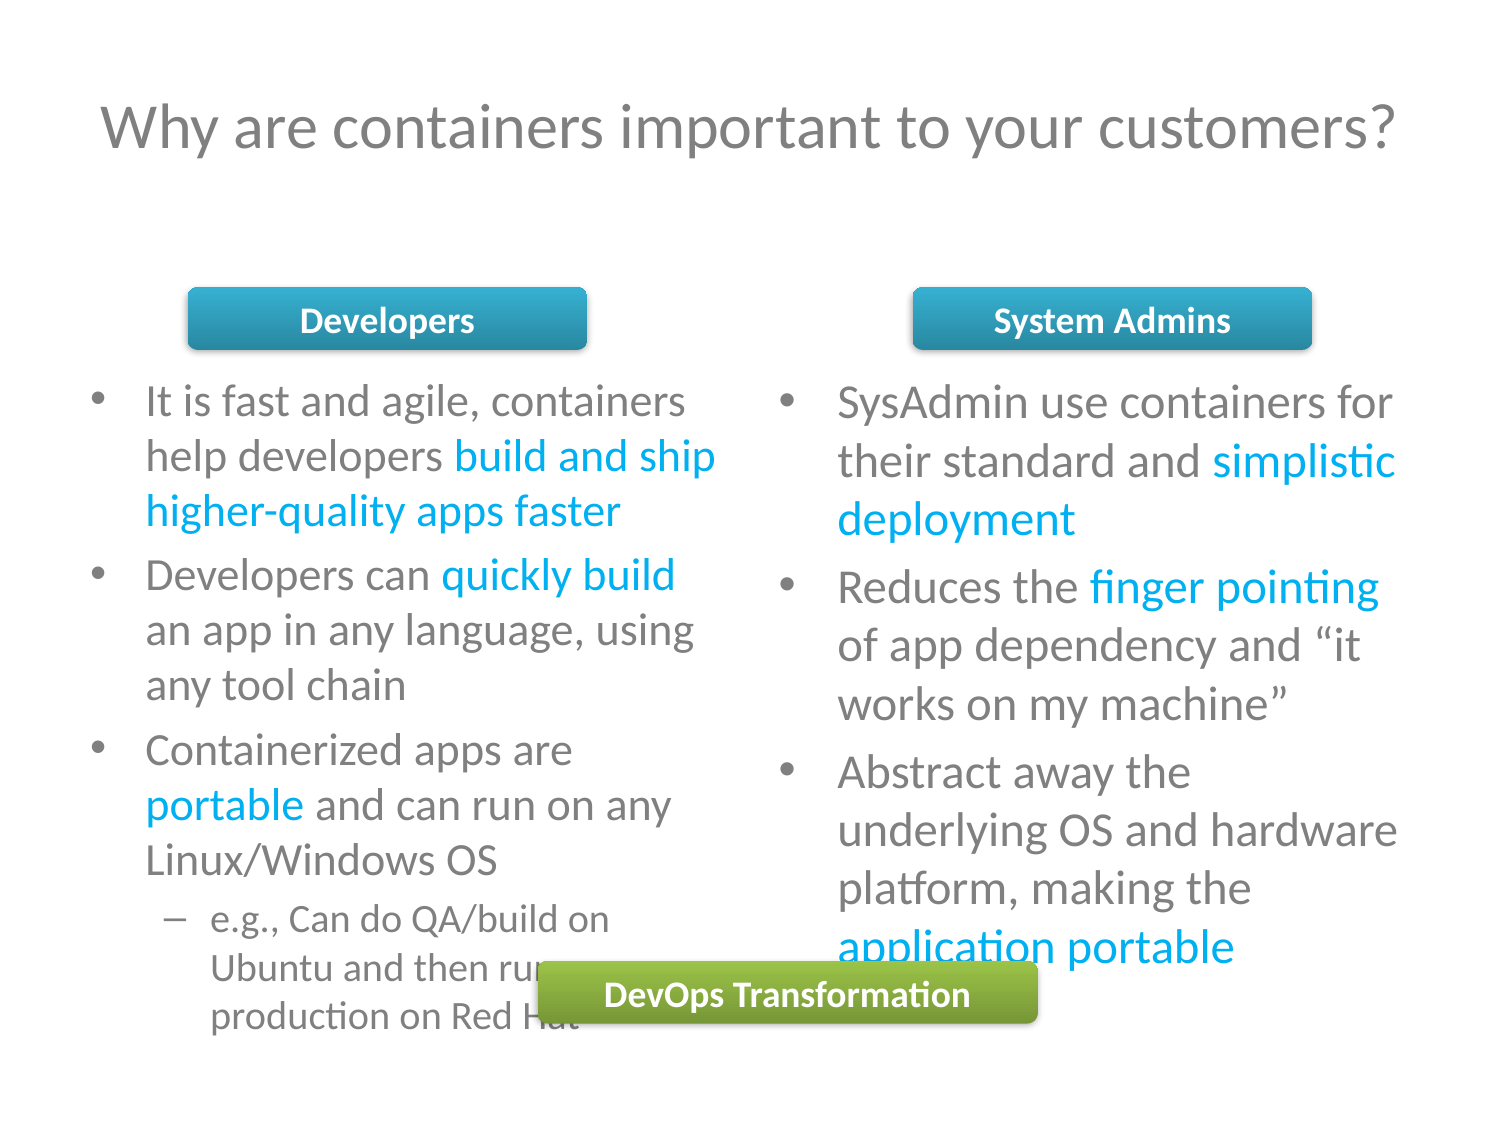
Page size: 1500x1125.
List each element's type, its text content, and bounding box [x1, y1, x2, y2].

text_box SysAdmin use containers for their standard and simplistic deployment Reduces the finger pointing of app dependency and “it works on my machine” Abstract away the underlying OS and hardware platform, making the application portable [763, 362, 1427, 993]
list It is fast and agile, containers help developers build and ship higher-quality apps faster Developers can quickly build an app in any language, using any tool chain Containerized apps are portable and can run on any Linux/Windows OS e.g., Can do QA/build on Ubuntu and then run production on Red Hat [75, 362, 738, 1068]
text_box System Admins [912, 287, 1313, 350]
text_box Developers [187, 287, 588, 350]
text_box DevOps Transformation [537, 961, 1038, 1024]
title Why are containers important to your customers? [75, 45, 1425, 200]
